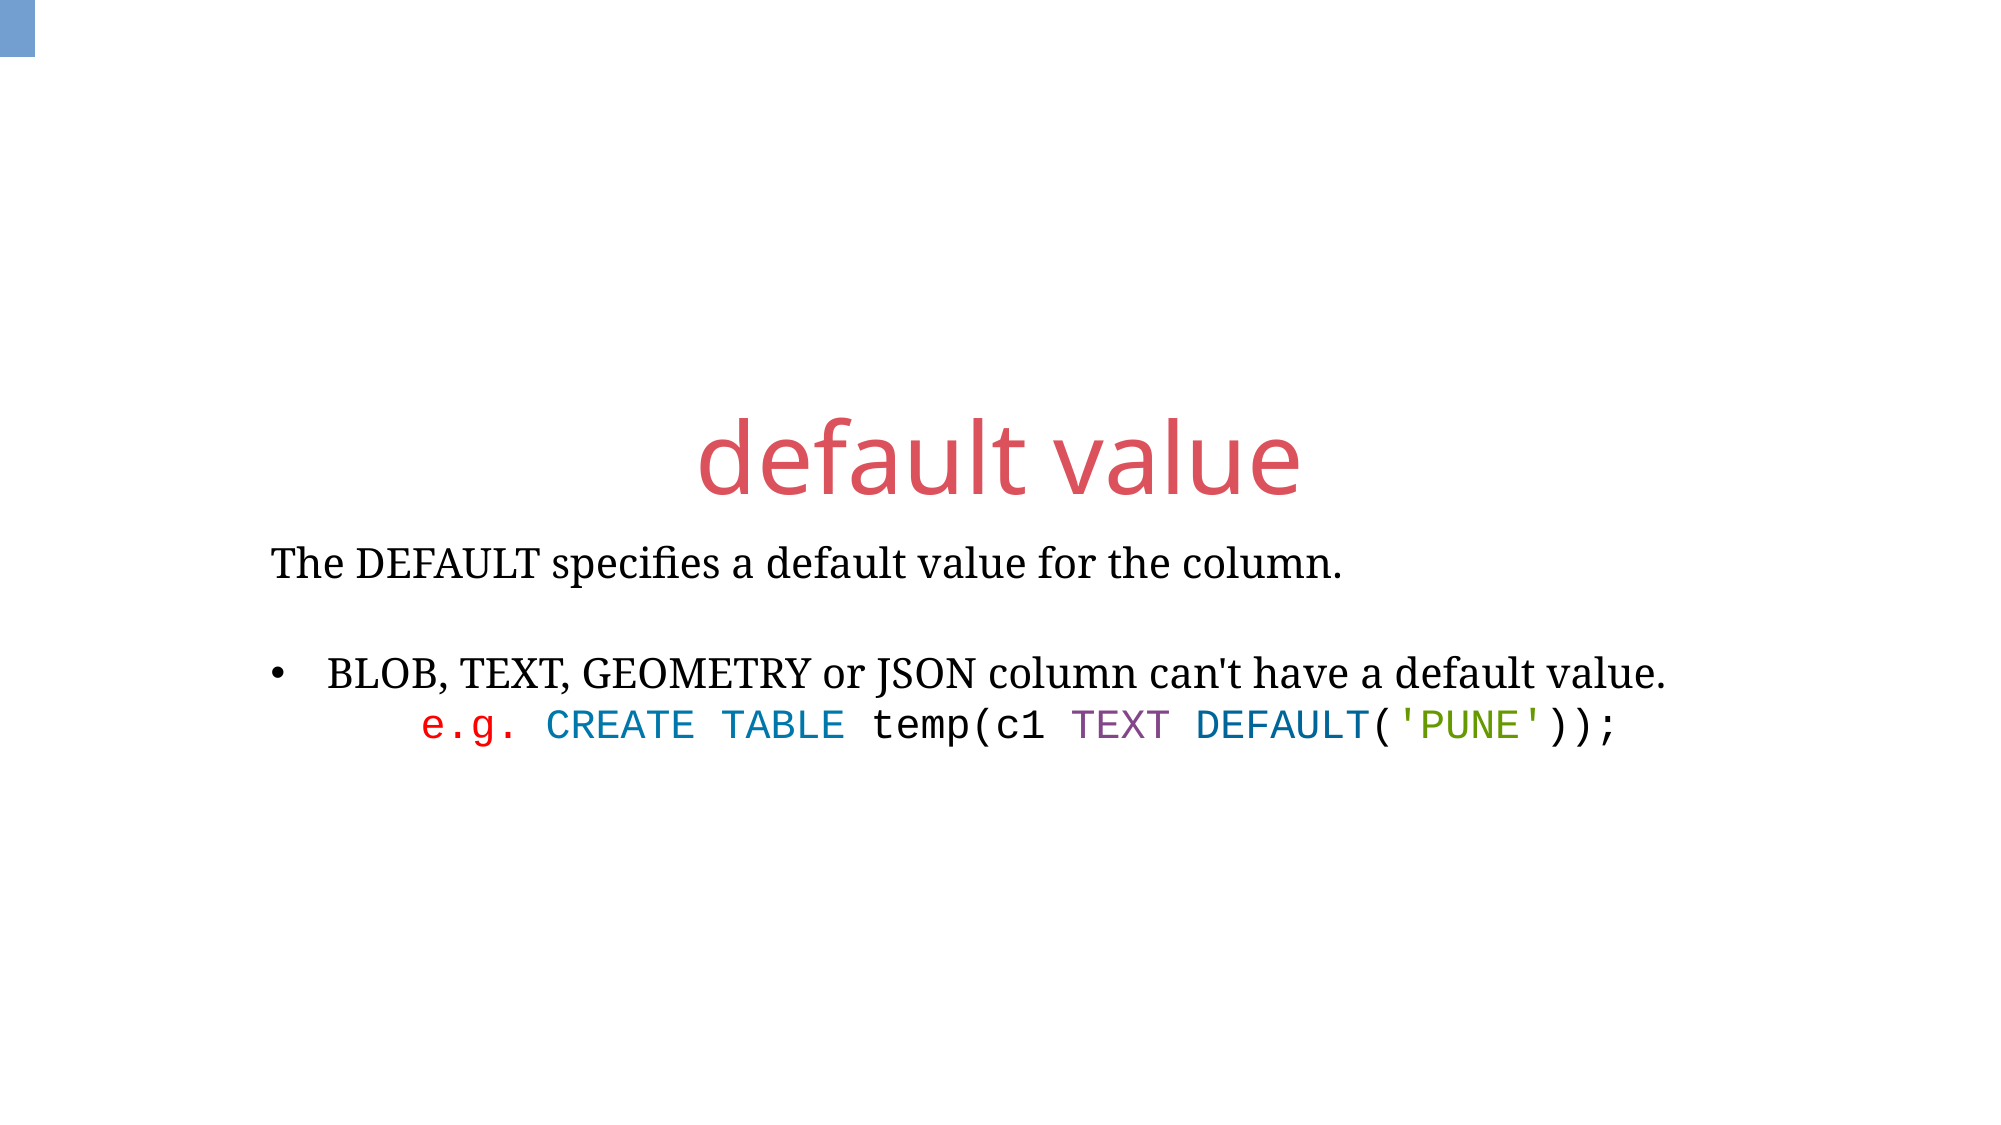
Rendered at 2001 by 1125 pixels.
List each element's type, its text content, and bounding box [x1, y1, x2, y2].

text_box The DEFAULT specifies a default value for the column. BLOB, TEXT, GEOMETRY or JSON column can't have a default value. e.g. CREATE TABLE temp(c1 TEXT DEFAULT('PUNE')); [255, 529, 1745, 755]
text_box default value [33, 387, 1967, 538]
